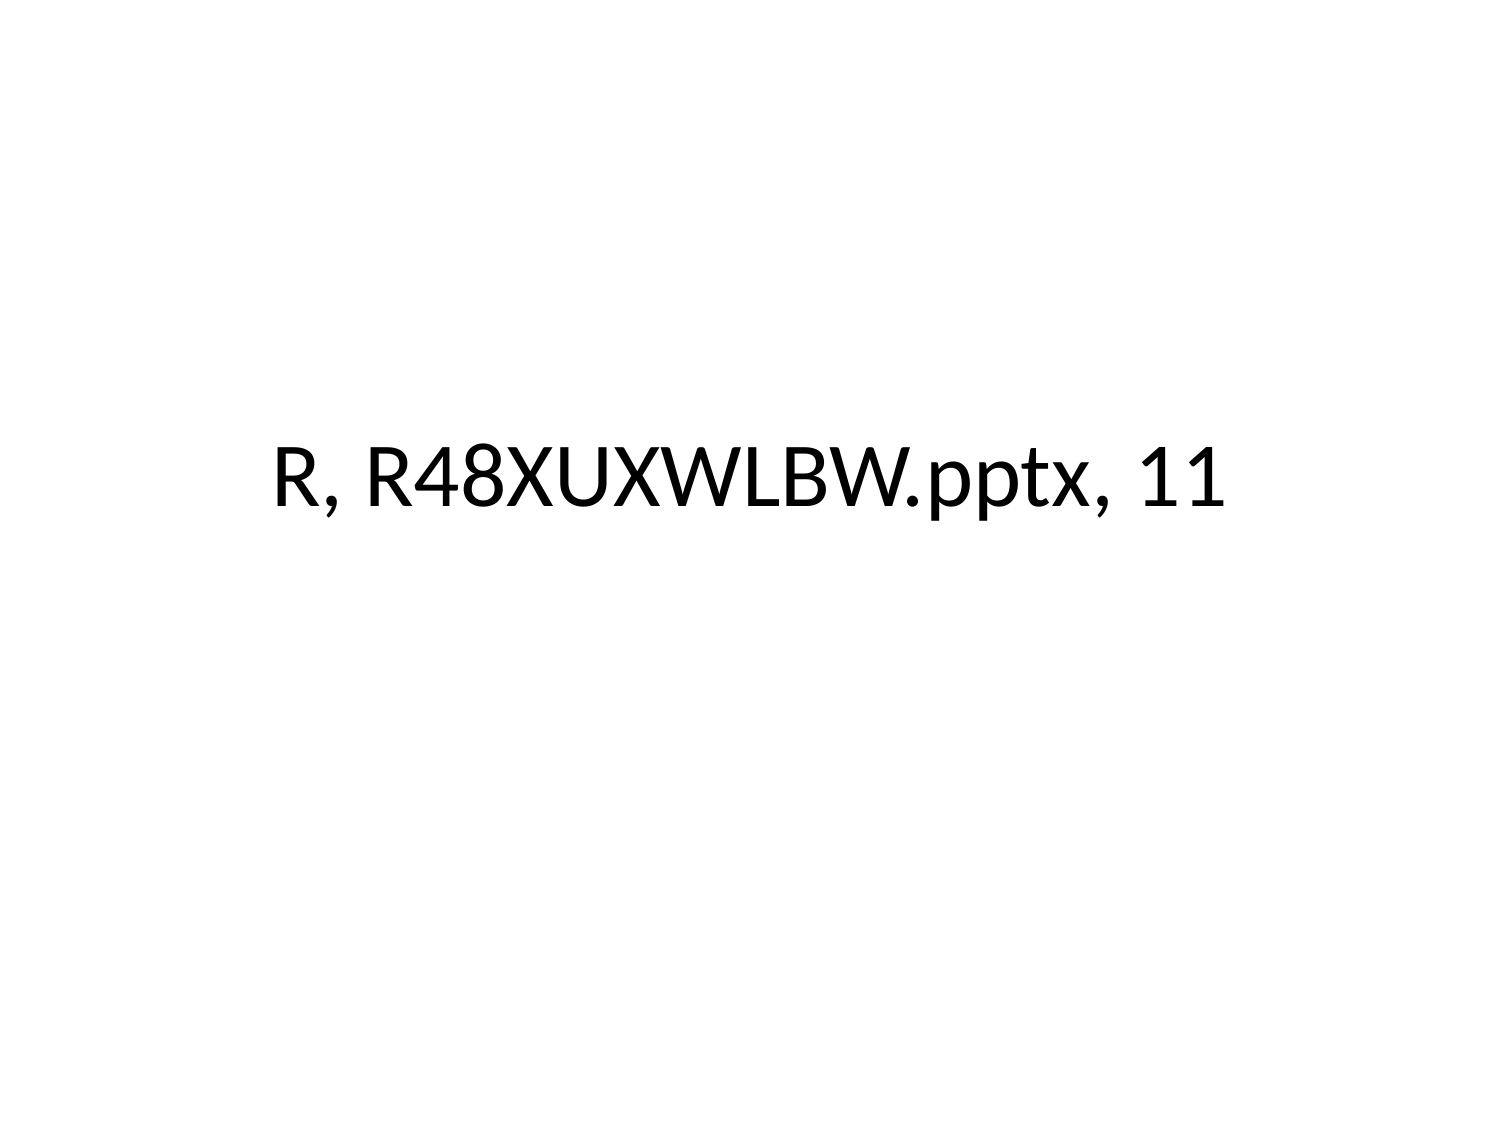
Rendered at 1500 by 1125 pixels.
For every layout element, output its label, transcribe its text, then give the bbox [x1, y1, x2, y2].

title R, R48XUXWLBW.pptx, 11 [112, 349, 1388, 591]
